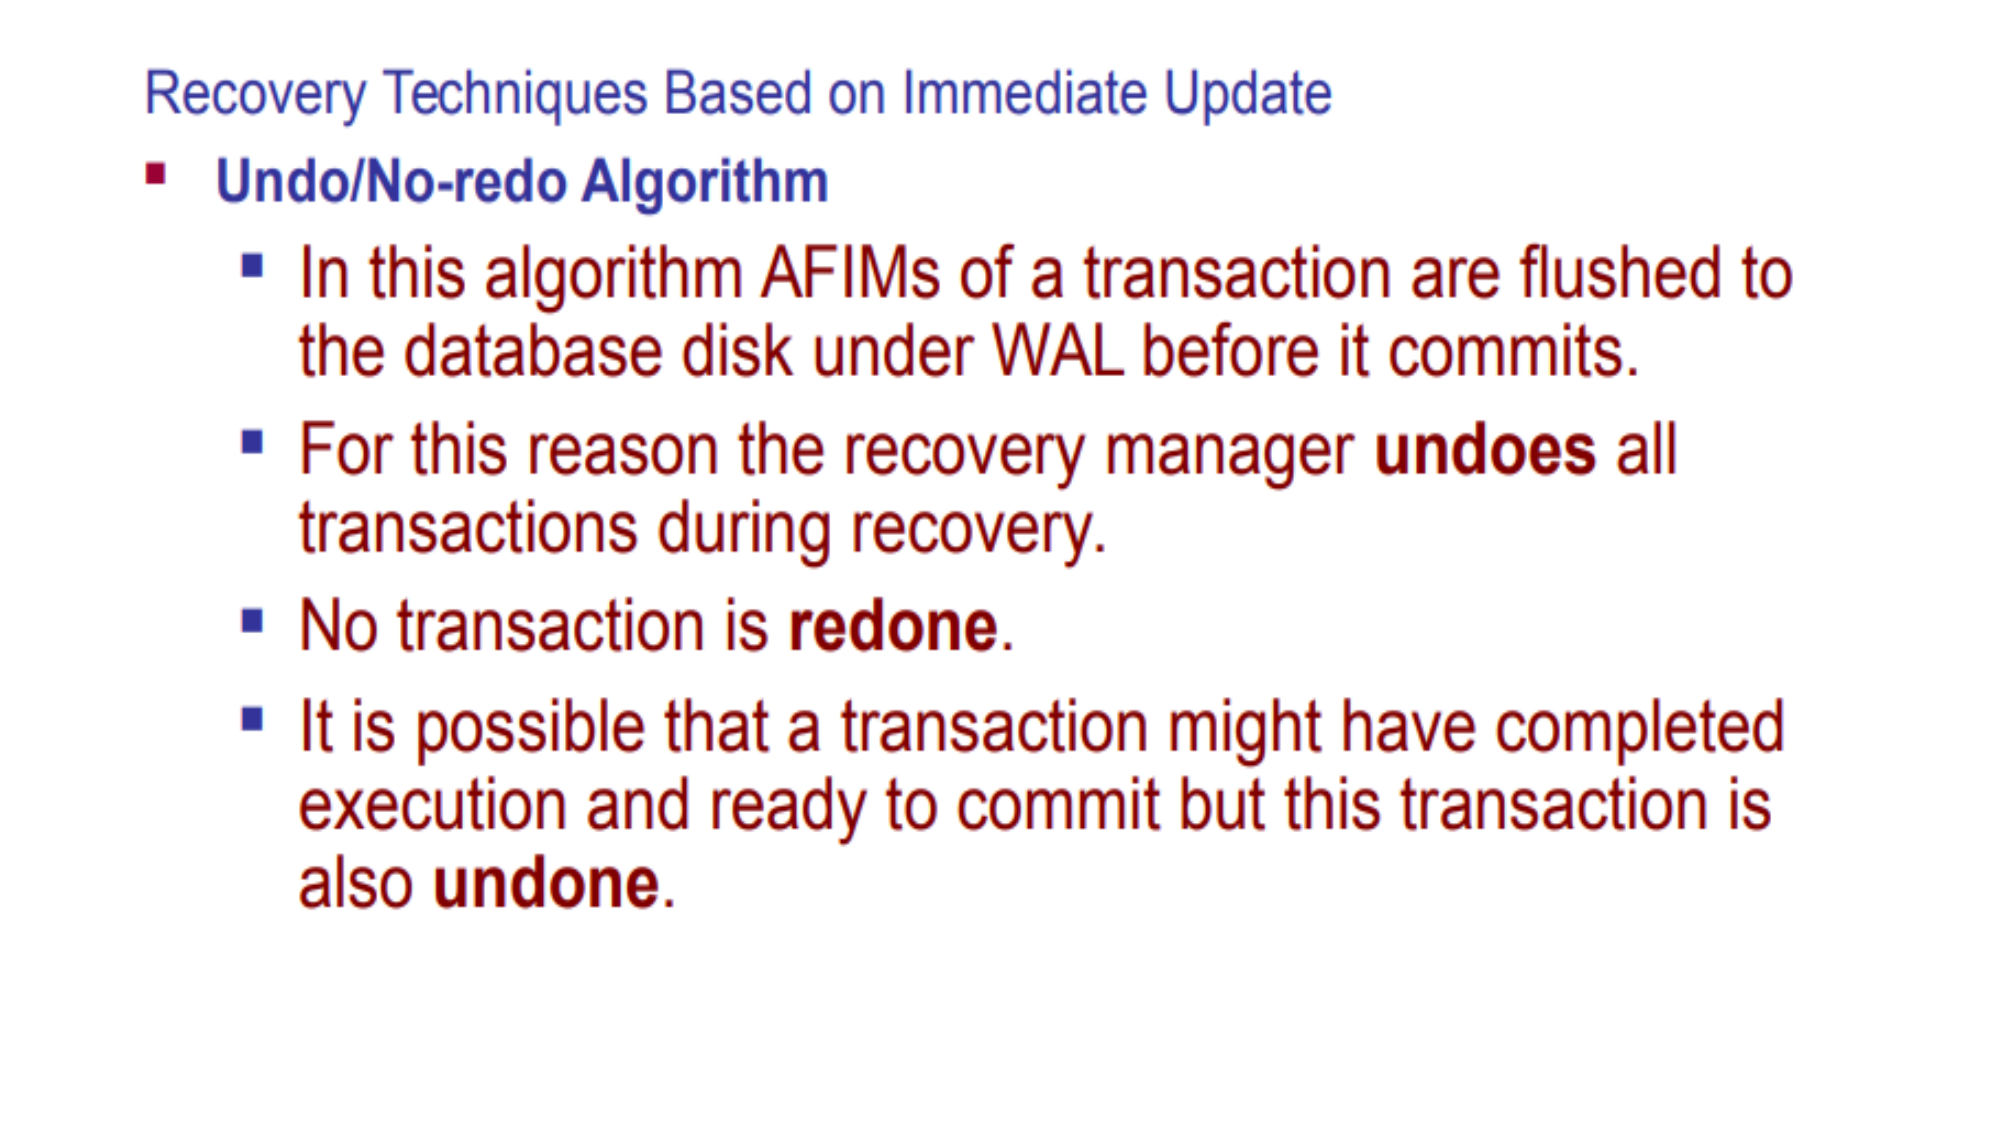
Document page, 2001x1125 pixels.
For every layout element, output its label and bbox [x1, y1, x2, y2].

picture [119, 46, 1870, 1016]
